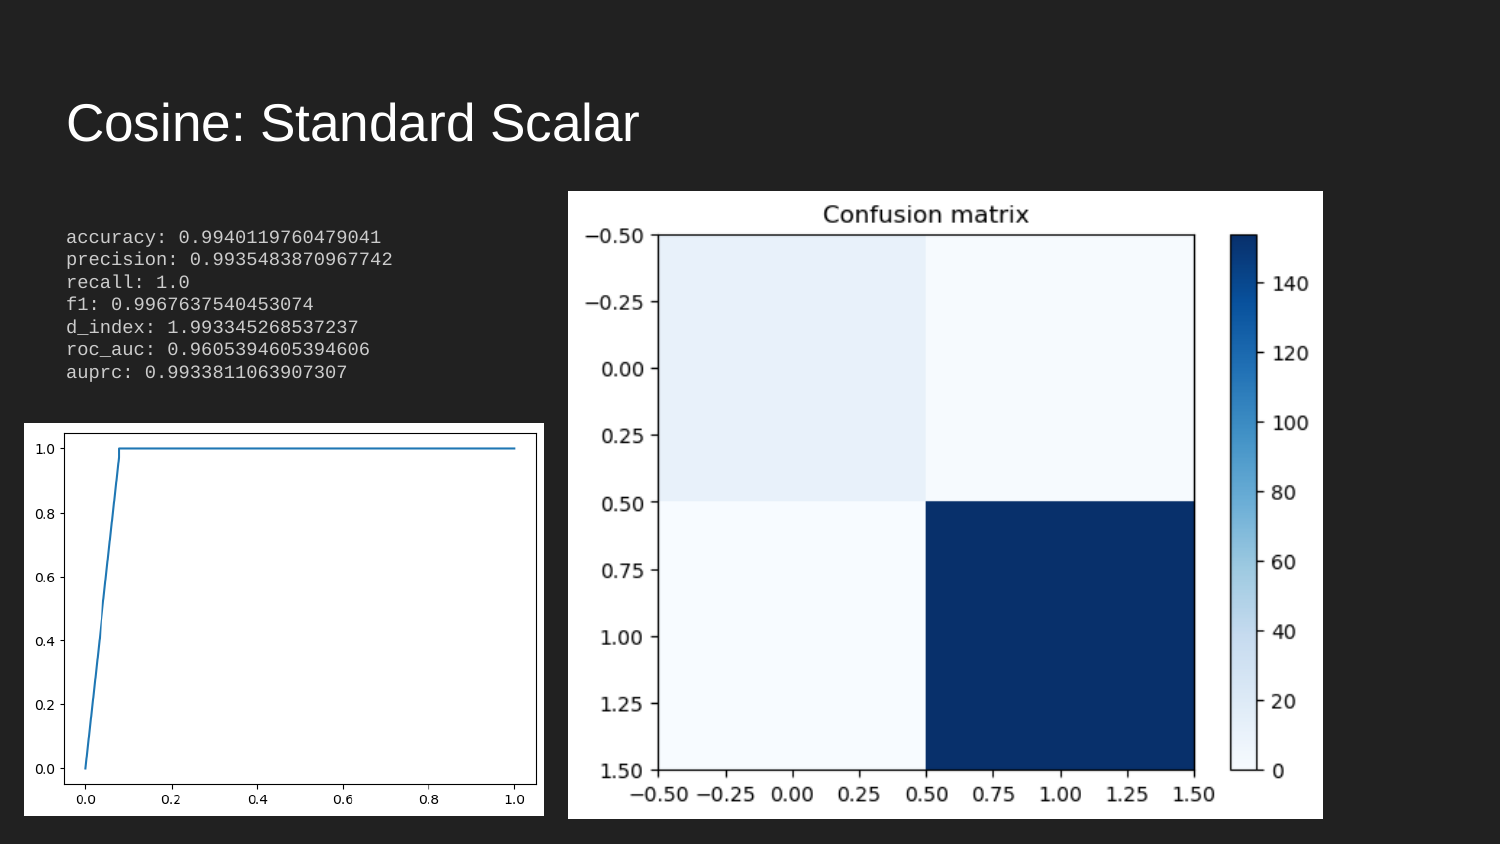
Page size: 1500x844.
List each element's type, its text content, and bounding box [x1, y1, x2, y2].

title Cosine: Standard Scalar [51, 72, 1449, 167]
picture [24, 423, 544, 816]
text_box accuracy: 0.9940119760479041 precision: 0.9935483870967742 recall: 1.0 f1: 0.9967637540453074 d_index: 1.993345268537237 roc_auc: 0.9605394605394606 auprc: 0.9933811063907307 [51, 209, 544, 398]
picture [568, 191, 1323, 819]
